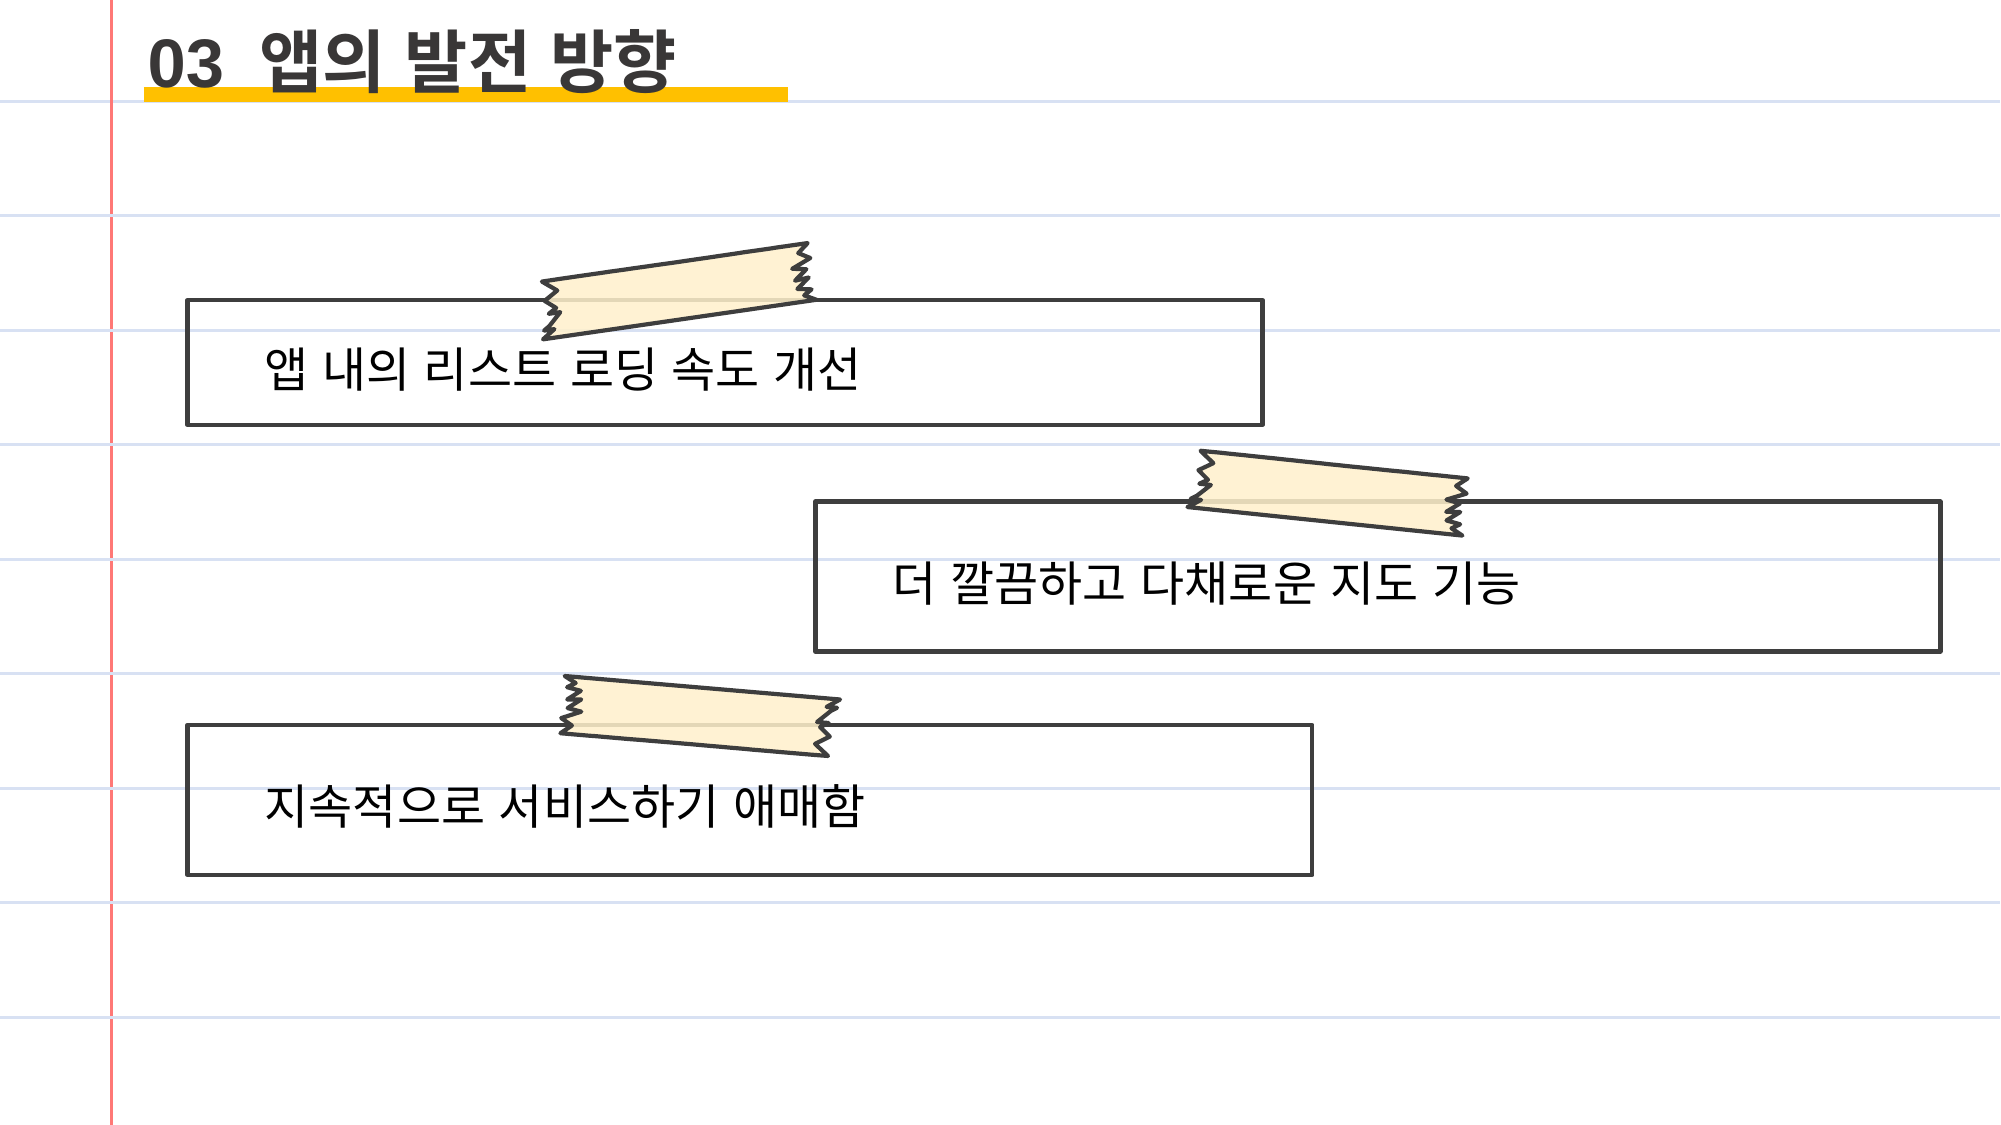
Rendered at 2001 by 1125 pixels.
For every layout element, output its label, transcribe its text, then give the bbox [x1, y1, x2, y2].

text_box [541, 243, 817, 340]
text_box 더 깔끔하고 다채로운 지도 기능 [890, 551, 1891, 612]
text_box [187, 724, 1313, 875]
title 03 앱의 발전 방향 [145, 17, 750, 207]
text_box [560, 676, 841, 756]
text_box [1187, 450, 1468, 536]
text_box 앱 내의 리스트 로딩 속도 개선 [262, 337, 1200, 397]
text_box [815, 501, 1941, 652]
text_box [187, 299, 1263, 425]
text_box 지속적으로 서비스하기 애매함 [262, 774, 1263, 835]
